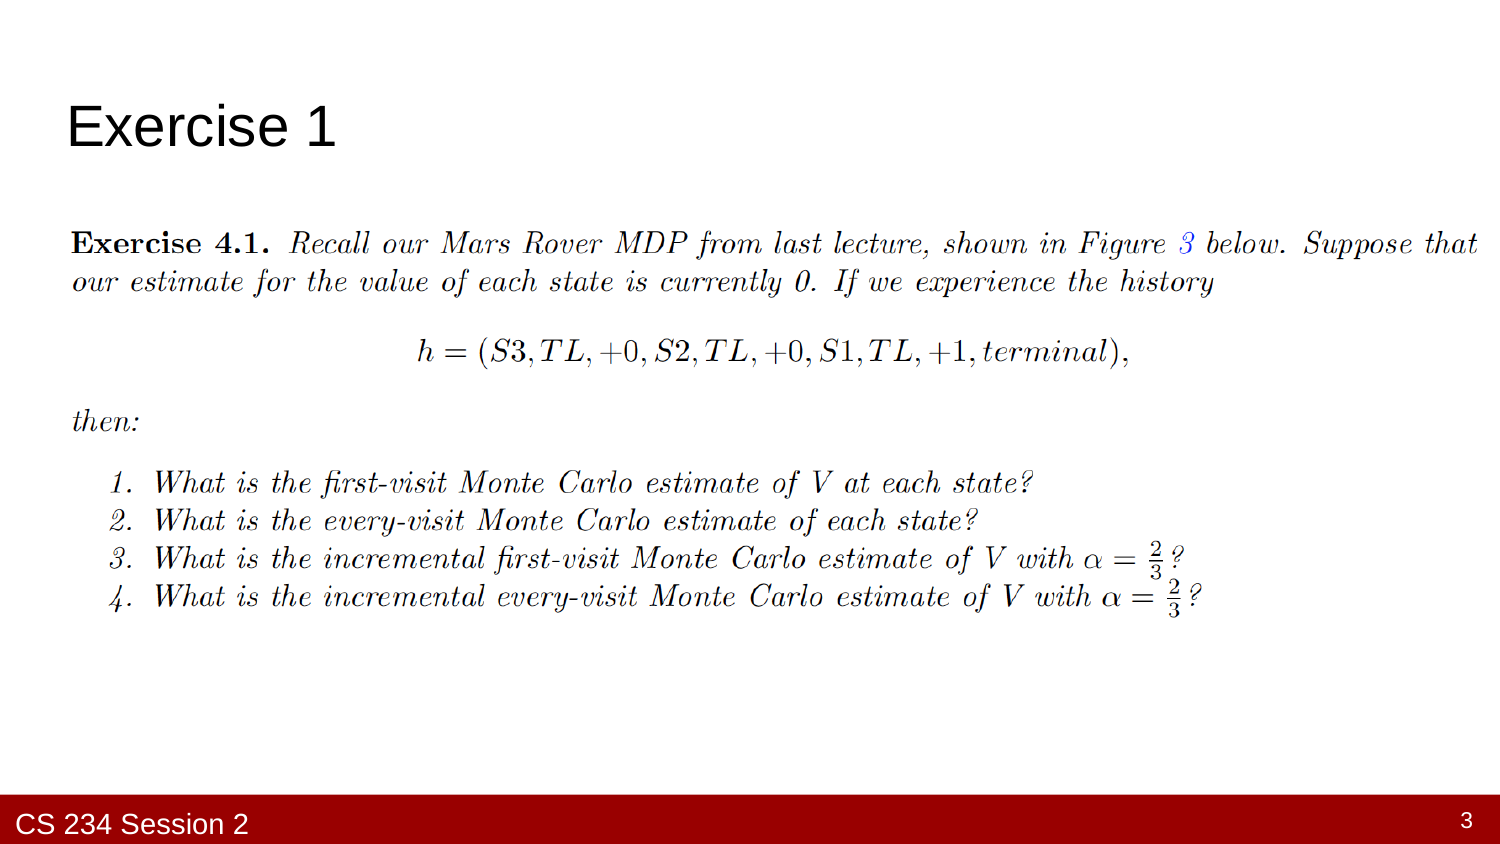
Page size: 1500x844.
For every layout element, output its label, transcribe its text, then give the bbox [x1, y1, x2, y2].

picture [50, 215, 1492, 631]
title Exercise 1 [51, 72, 1449, 167]
slide_number CS 234 Session 2 [0, 796, 472, 844]
slide_number ‹#› [1383, 793, 1492, 844]
